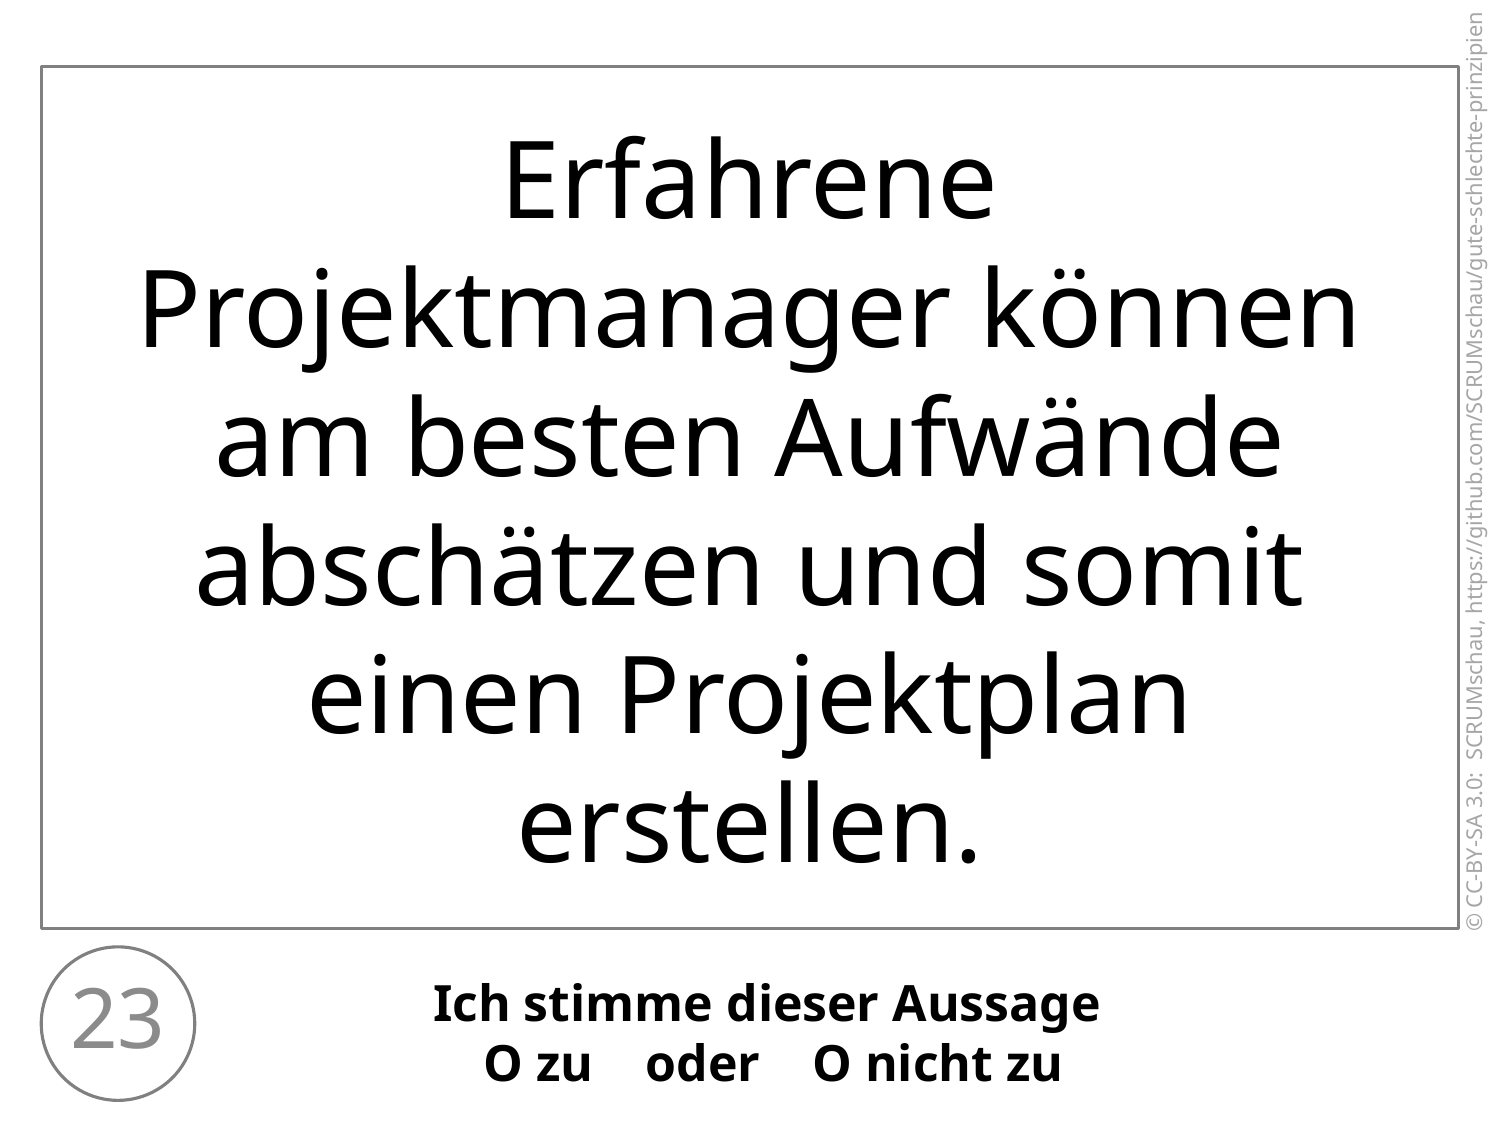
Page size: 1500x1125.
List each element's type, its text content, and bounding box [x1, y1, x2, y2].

list Erfahrene Projektmanager können am besten Aufwände abschätzen und somit einen Projektplan erstellen. [75, 101, 1425, 894]
slide_number 23 [29, 947, 207, 1098]
